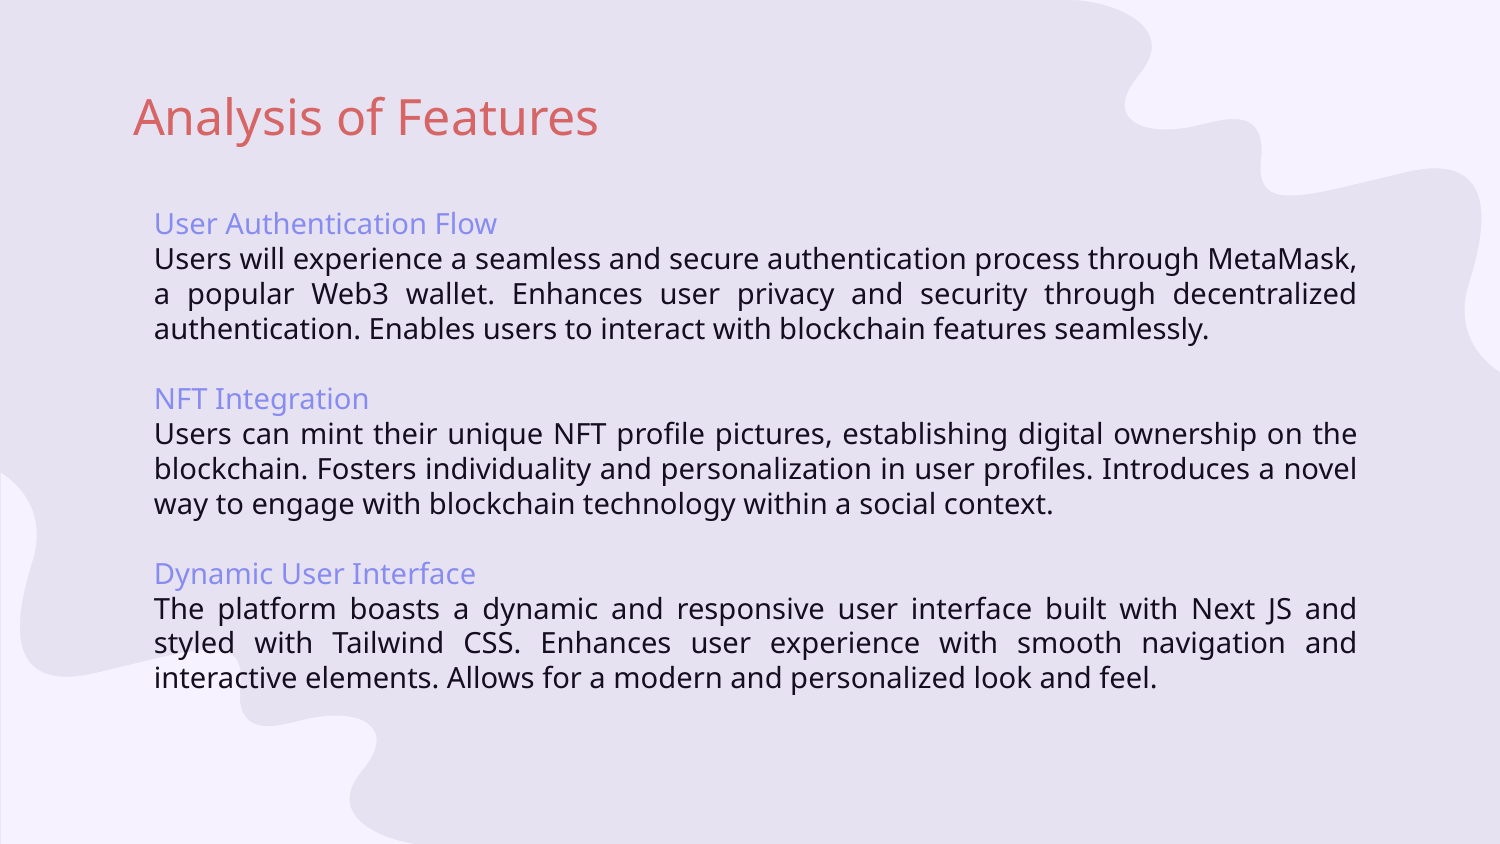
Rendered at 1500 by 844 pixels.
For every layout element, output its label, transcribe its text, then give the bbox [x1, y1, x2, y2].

subtitle User Authentication Flow Users will experience a seamless and secure authentication process through MetaMask, a popular Web3 wallet. Enhances user privacy and security through decentralized authentication. Enables users to interact with blockchain features seamlessly. NFT Integration Users can mint their unique NFT profile pictures, establishing digital ownership on the blockchain. Fosters individuality and personalization in user profiles. Introduces a novel way to engage with blockchain technology within a social context. Dynamic User Interface The platform boasts a dynamic and responsive user interface built with Next JS and styled with Tailwind CSS. Enhances user experience with smooth navigation and interactive elements. Allows for a modern and personalized look and feel. [118, 190, 1382, 751]
title Analysis of Features [118, 70, 1382, 165]
